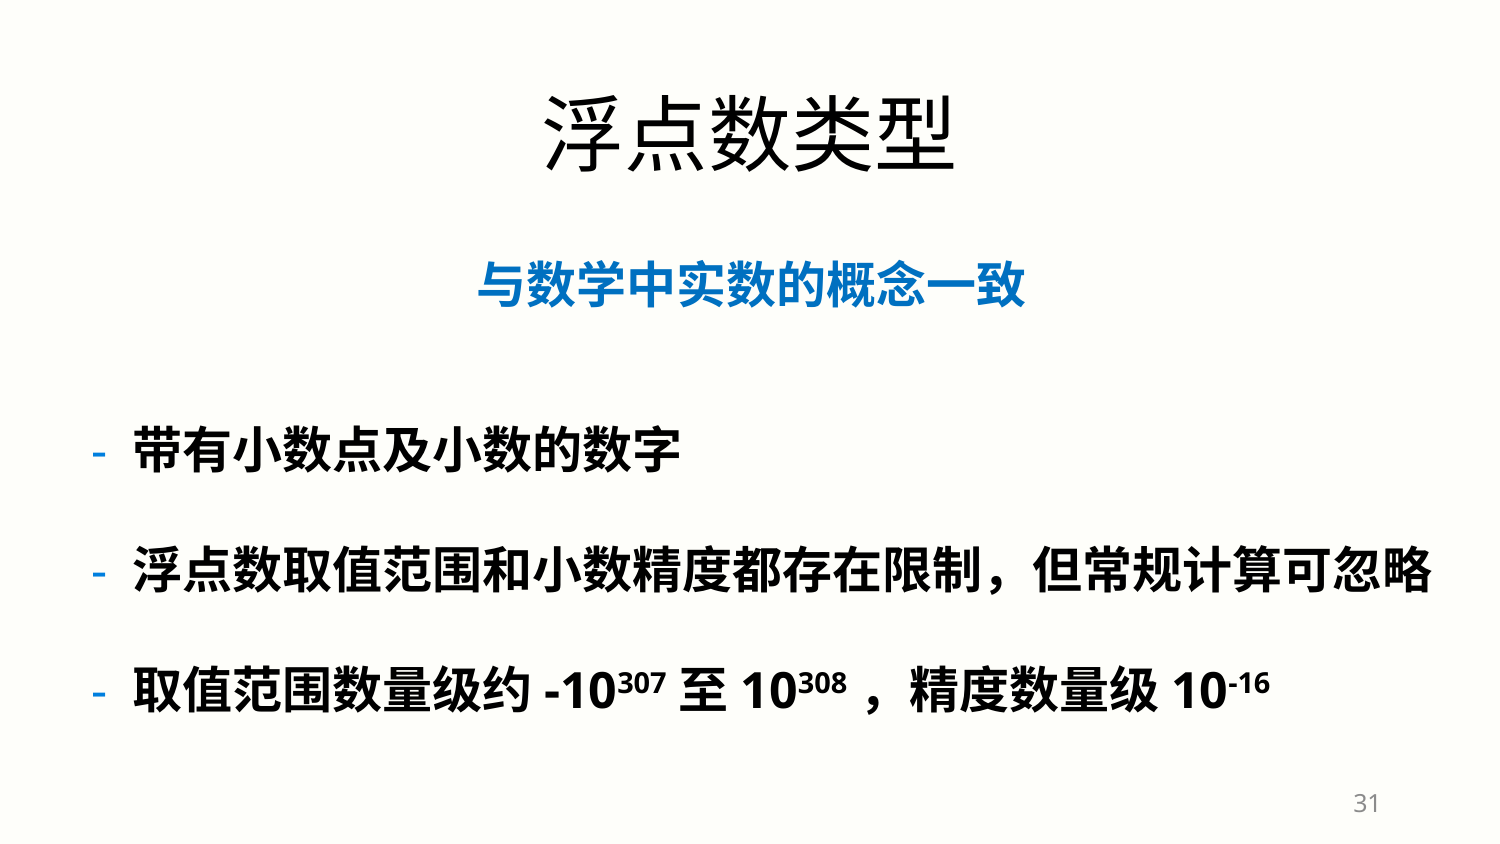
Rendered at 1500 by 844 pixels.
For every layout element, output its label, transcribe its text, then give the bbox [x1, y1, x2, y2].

text_box 浮点数类型 [0, 79, 1500, 211]
text_box 与数学中实数的概念一致 [1, 215, 1500, 321]
slide_number 31 [1059, 782, 1397, 828]
text_box - 带有小数点及小数的数字 - 浮点数取值范围和小数精度都存在限制，但常规计算可忽略 - 取值范围数量级约-10307至10308，精度数量级10-16 [76, 350, 1483, 726]
